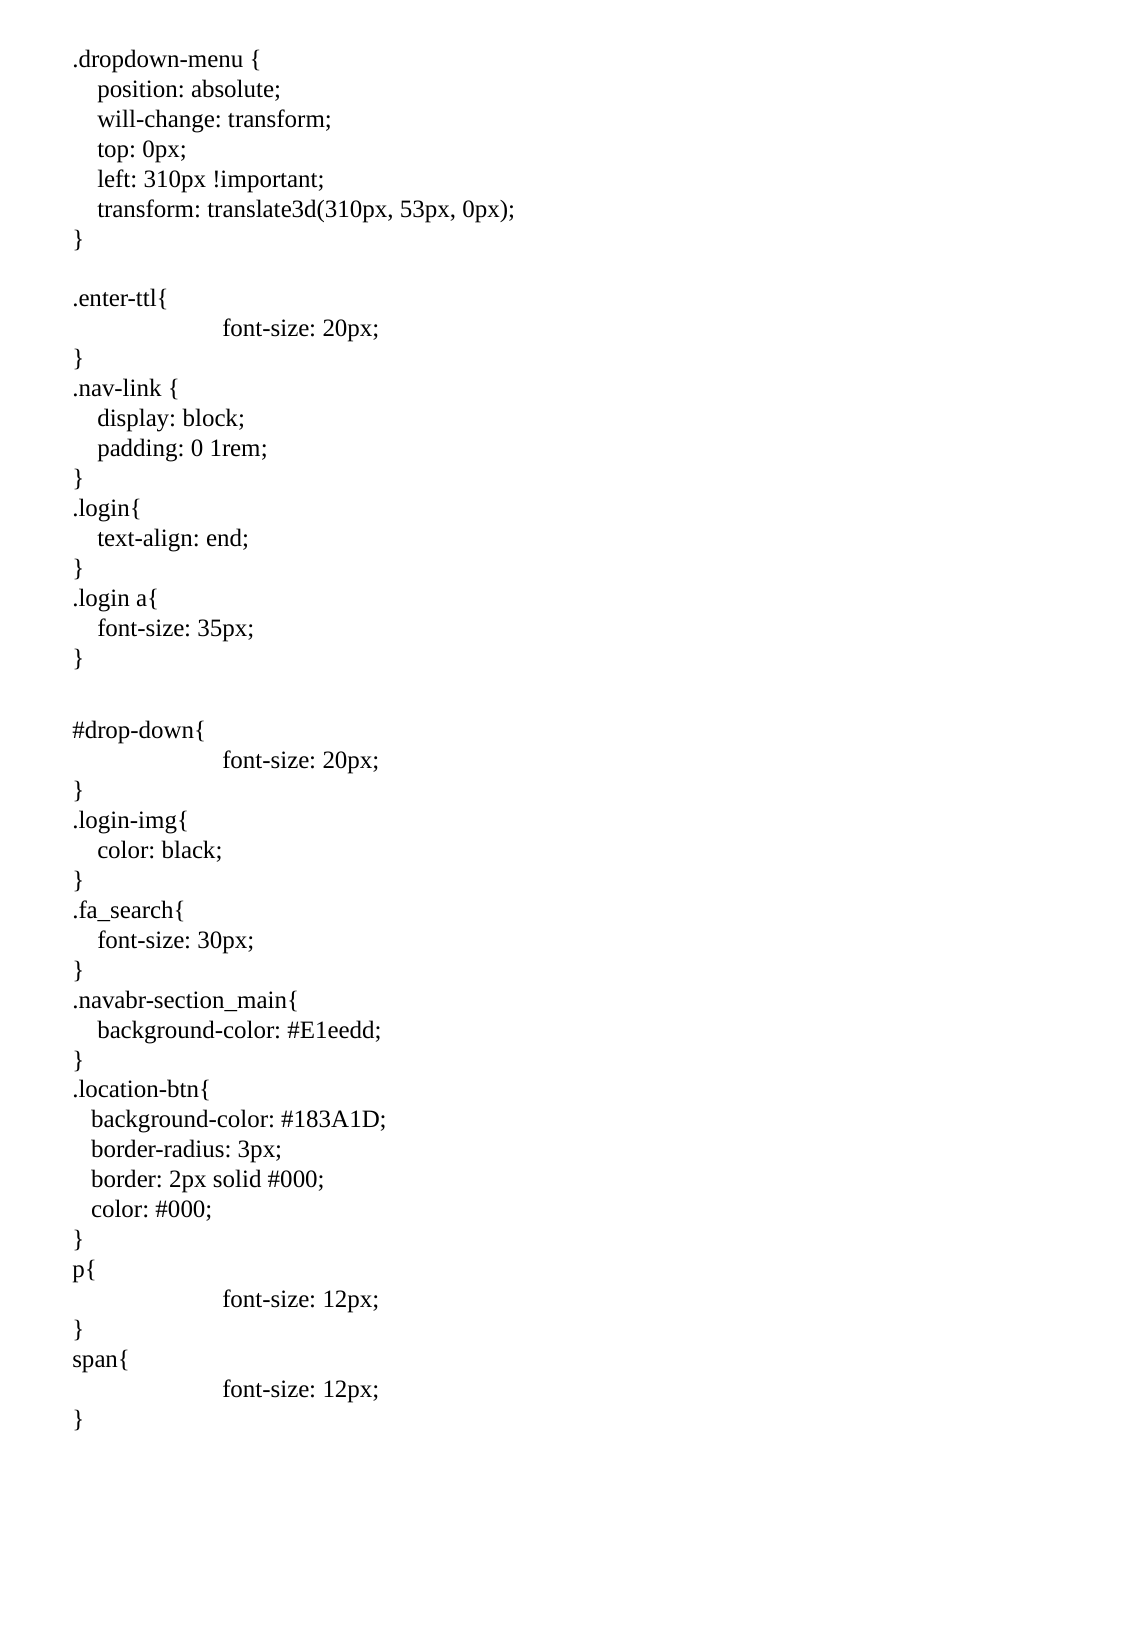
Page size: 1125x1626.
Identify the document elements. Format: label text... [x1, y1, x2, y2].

text_box #drop-down{ font-size: 20px; } .login-img{ color: black; } .fa_search{ font-size: 30px; } .navabr-section_main{ background-color: #E1eedd; } .location-btn{ background-color: #183A1D; border-radius: 3px; border: 2px solid #000; color: #000; } p{ font-size: 12px; } span{ font-size: 12px; } [57, 706, 620, 1440]
text_box .dropdown-menu { position: absolute; will-change: transform; top: 0px; left: 310px !important; transform: translate3d(310px, 53px, 0px); } .enter-ttl{ font-size: 20px; } .nav-link { display: block; padding: 0 1rem; } .login{ text-align: end; } .login a{ font-size: 35px; } [57, 35, 1028, 679]
